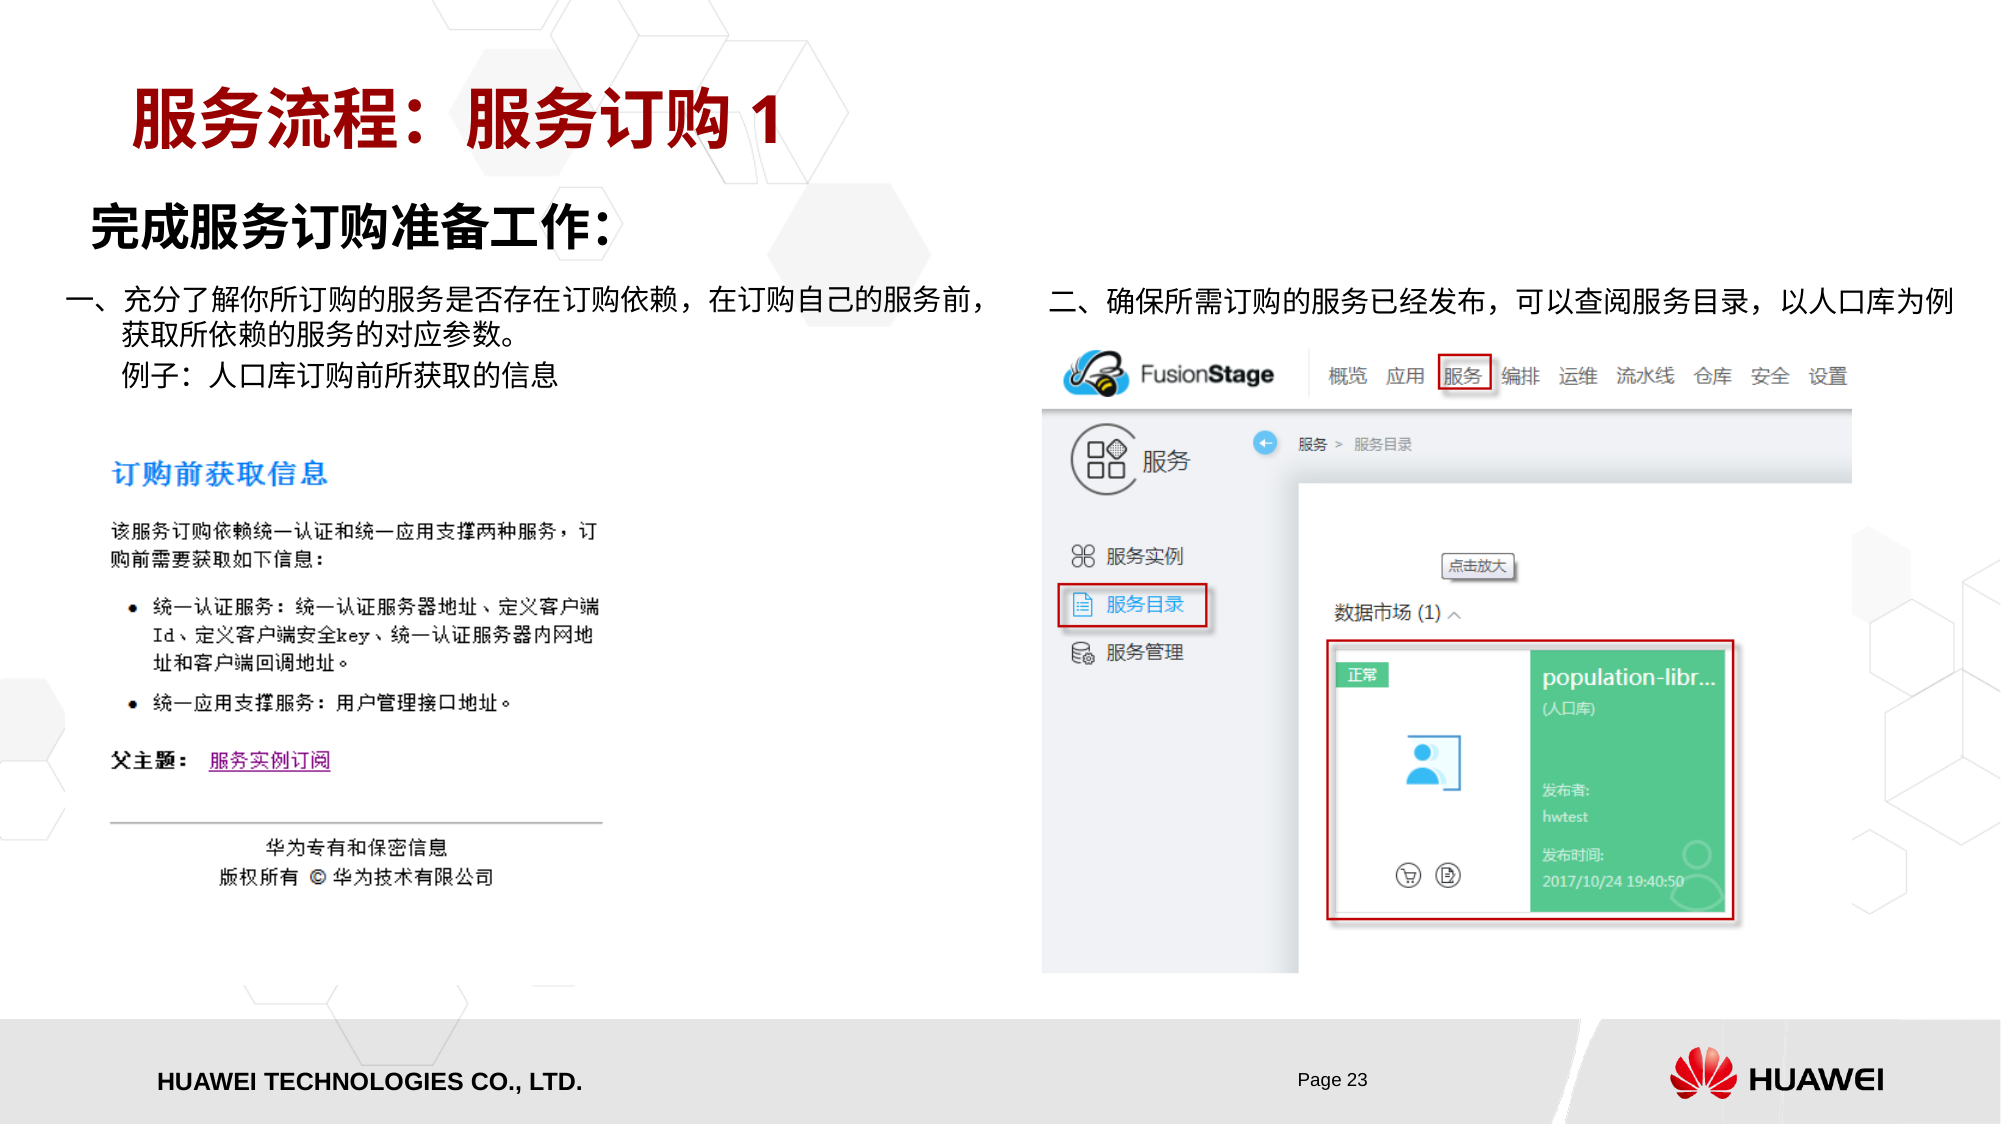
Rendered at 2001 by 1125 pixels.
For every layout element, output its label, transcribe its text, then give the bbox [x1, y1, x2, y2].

picture [0, 0, 2001, 1124]
text_box 完成服务订购准备工作： [75, 187, 912, 284]
list 一、充分了解你所订购的服务是否存在订购依赖，在订购自己的服务前，获取所依赖的服务的对应参数。 例子：人口库订购前所获取的信息 [49, 273, 1018, 410]
title 服务流程：服务订购1 [116, 22, 1918, 211]
text_box 二、确保所需订购的服务已经发布，可以查阅服务目录，以人口库为例 [1033, 275, 1974, 338]
